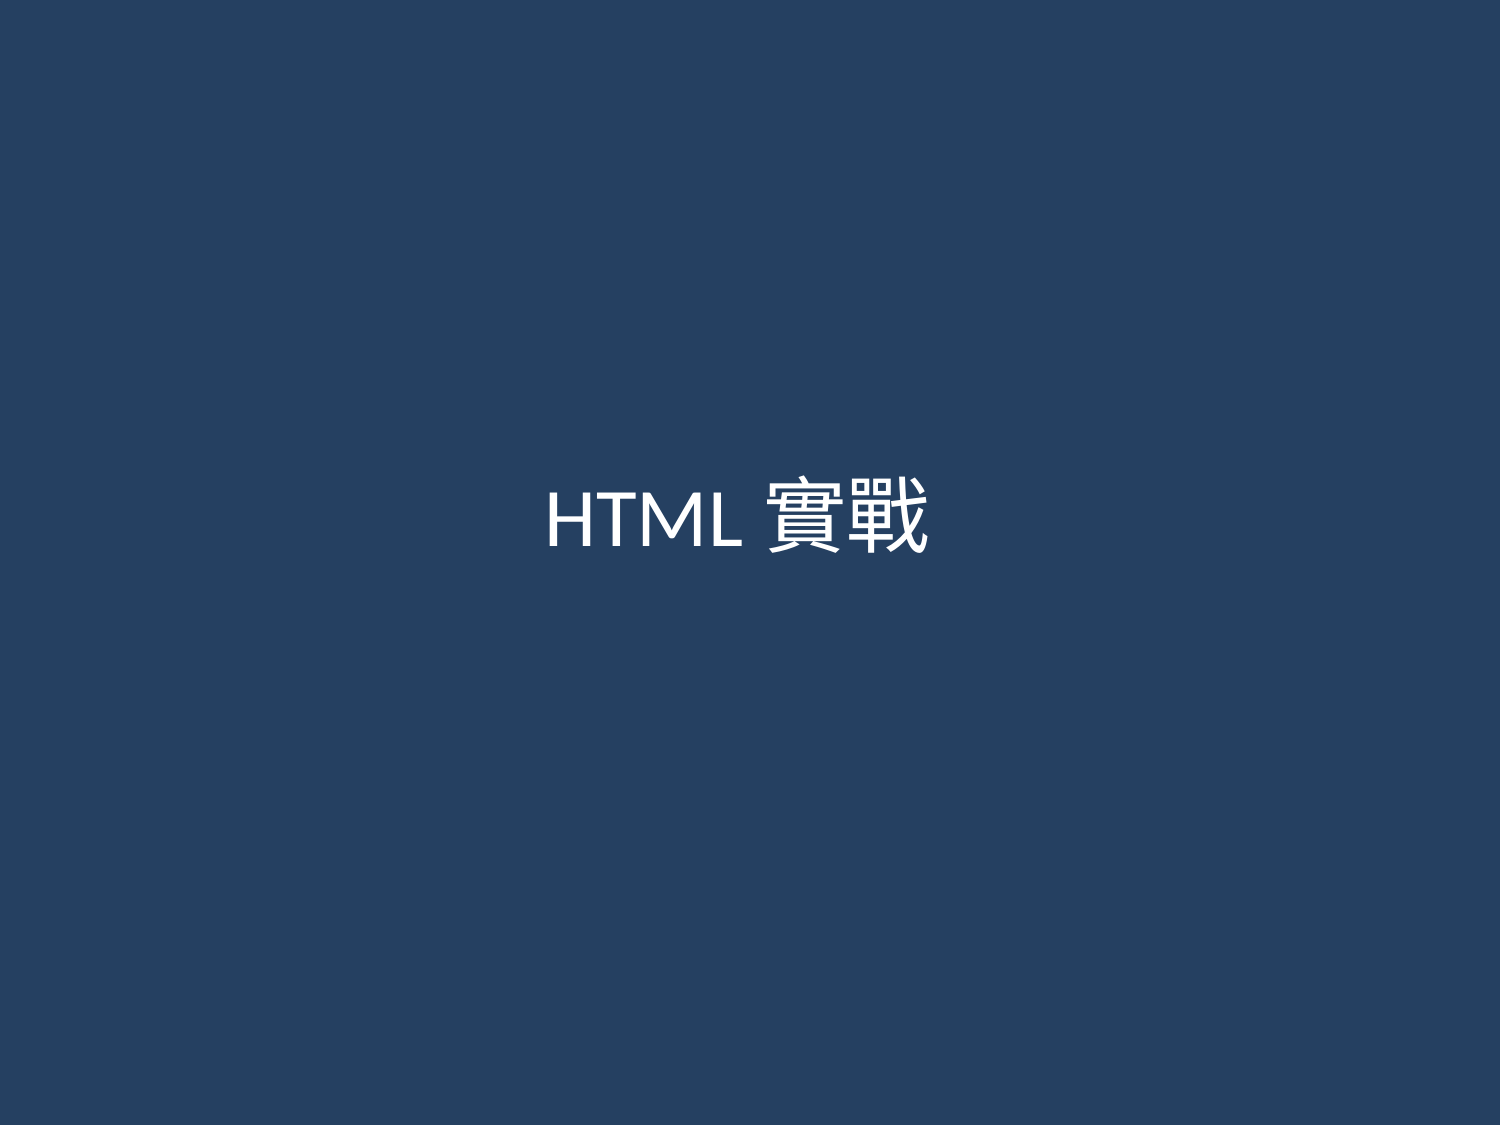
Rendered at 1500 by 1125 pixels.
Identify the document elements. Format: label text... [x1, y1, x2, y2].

text_box HTML實戰 [529, 456, 945, 571]
